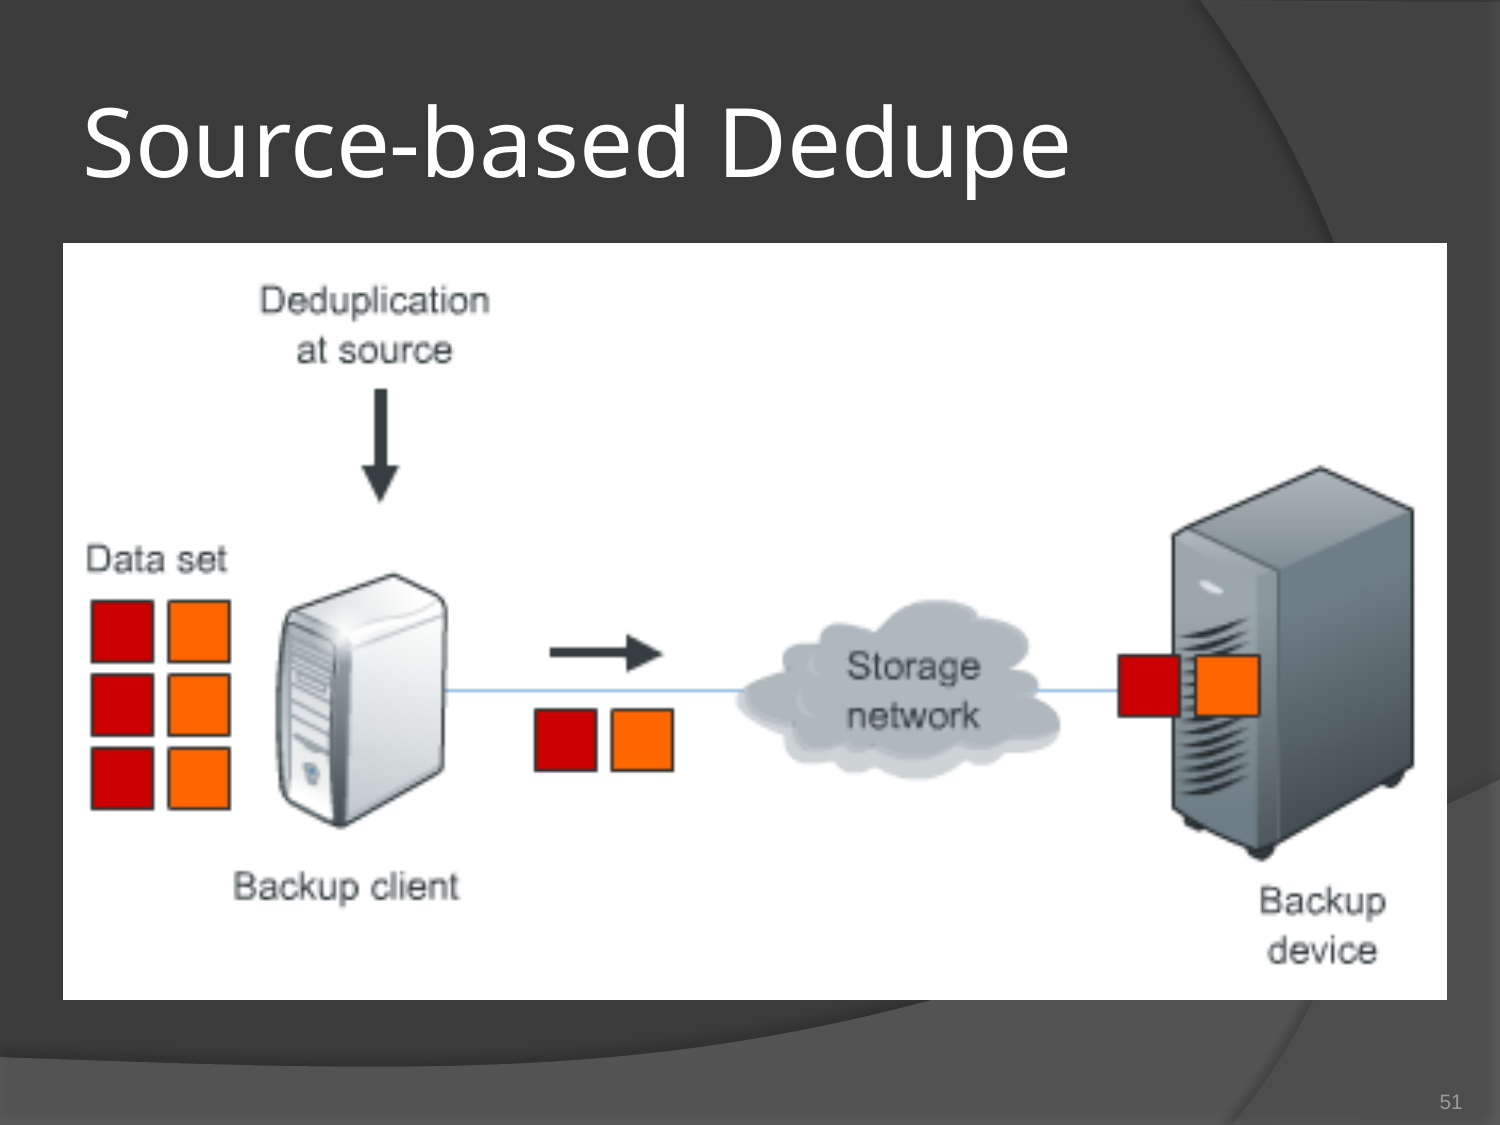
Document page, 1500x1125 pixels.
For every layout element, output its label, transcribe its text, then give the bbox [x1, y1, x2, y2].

slide_number 51 [1337, 1053, 1463, 1114]
title Source-based Dedupe [75, 45, 1300, 233]
picture [62, 243, 1448, 1000]
